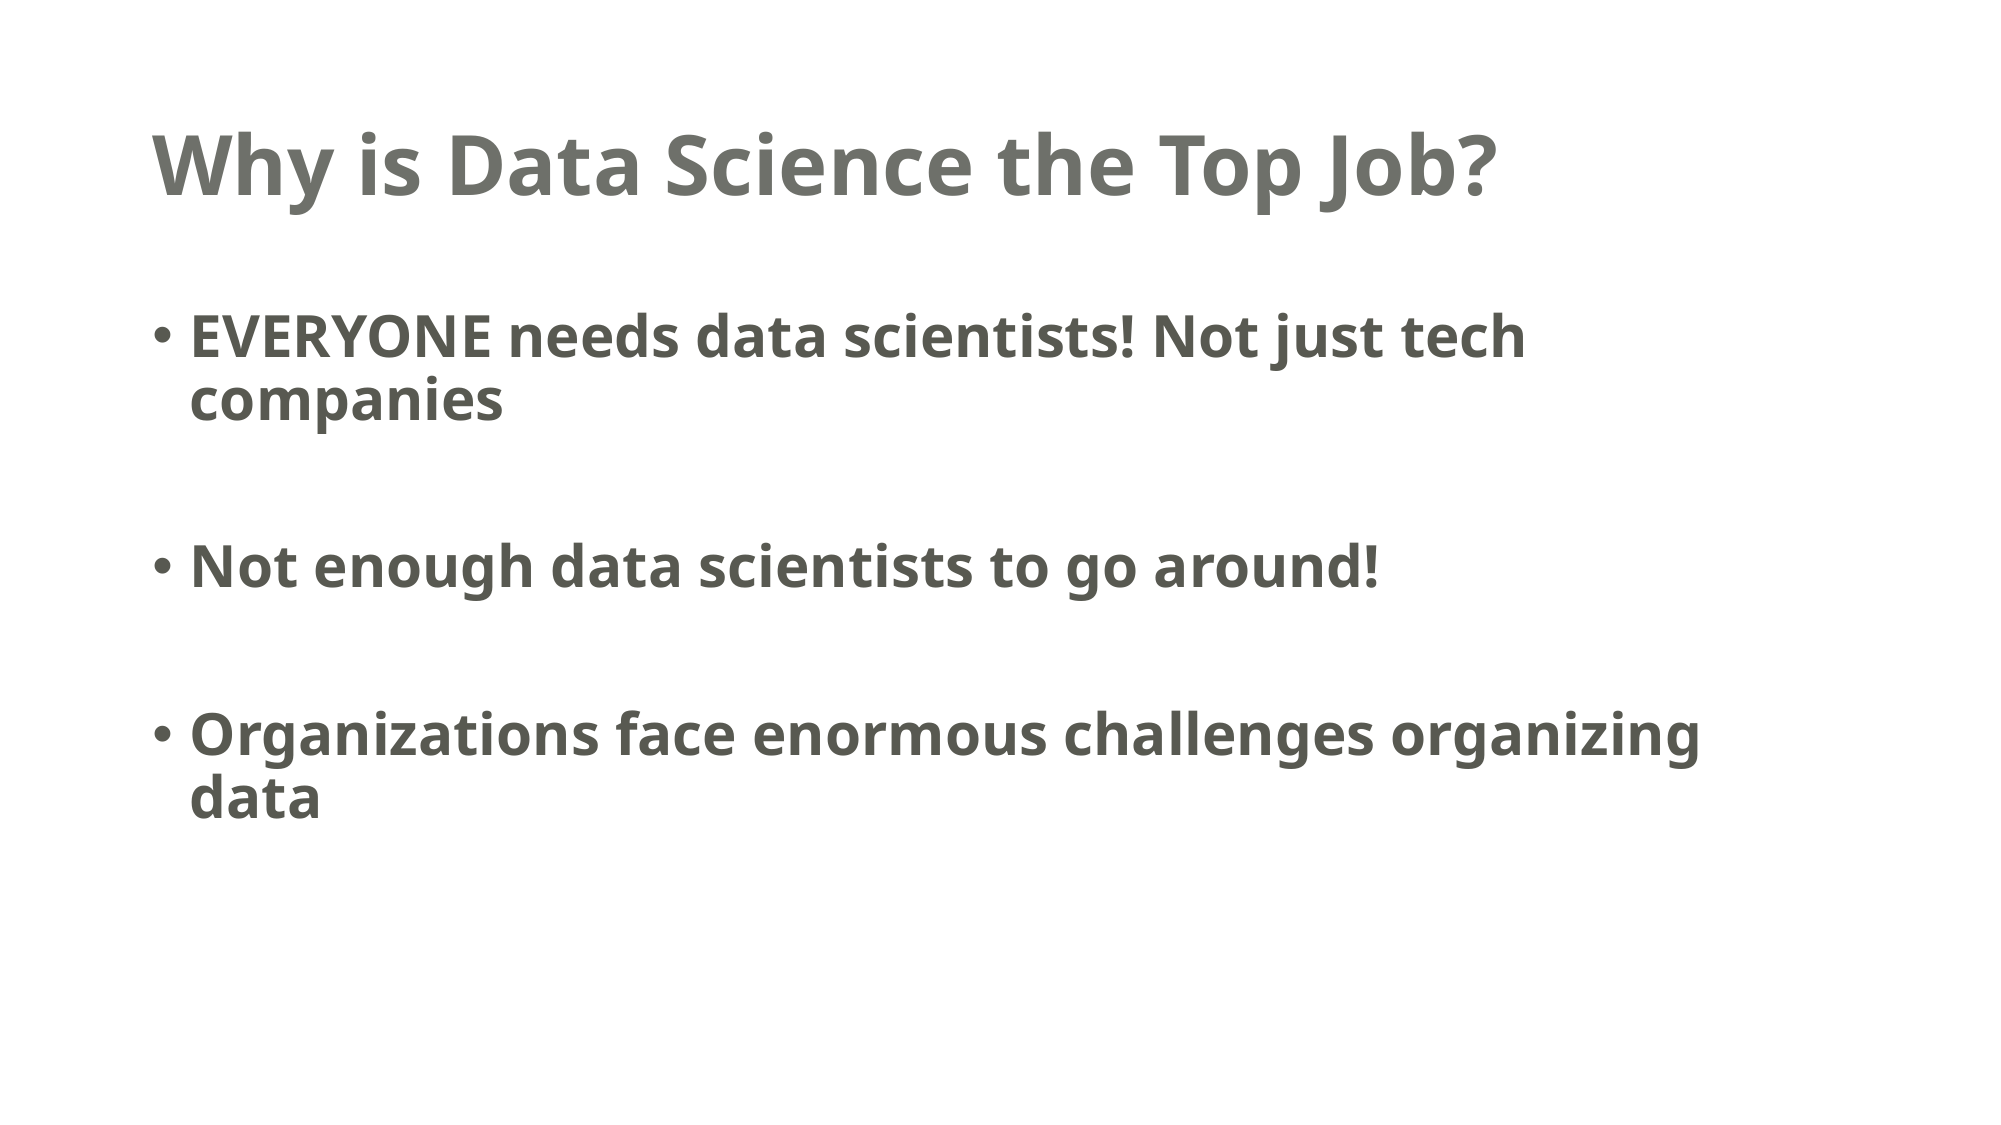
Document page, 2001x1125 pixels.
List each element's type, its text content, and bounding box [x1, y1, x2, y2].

list EVERYONE needs data scientists! Not just tech companies Not enough data scientists to go around! Organizations face enormous challenges organizing data [137, 299, 1863, 1014]
title Why is Data Science the Top Job? [137, 59, 1863, 278]
